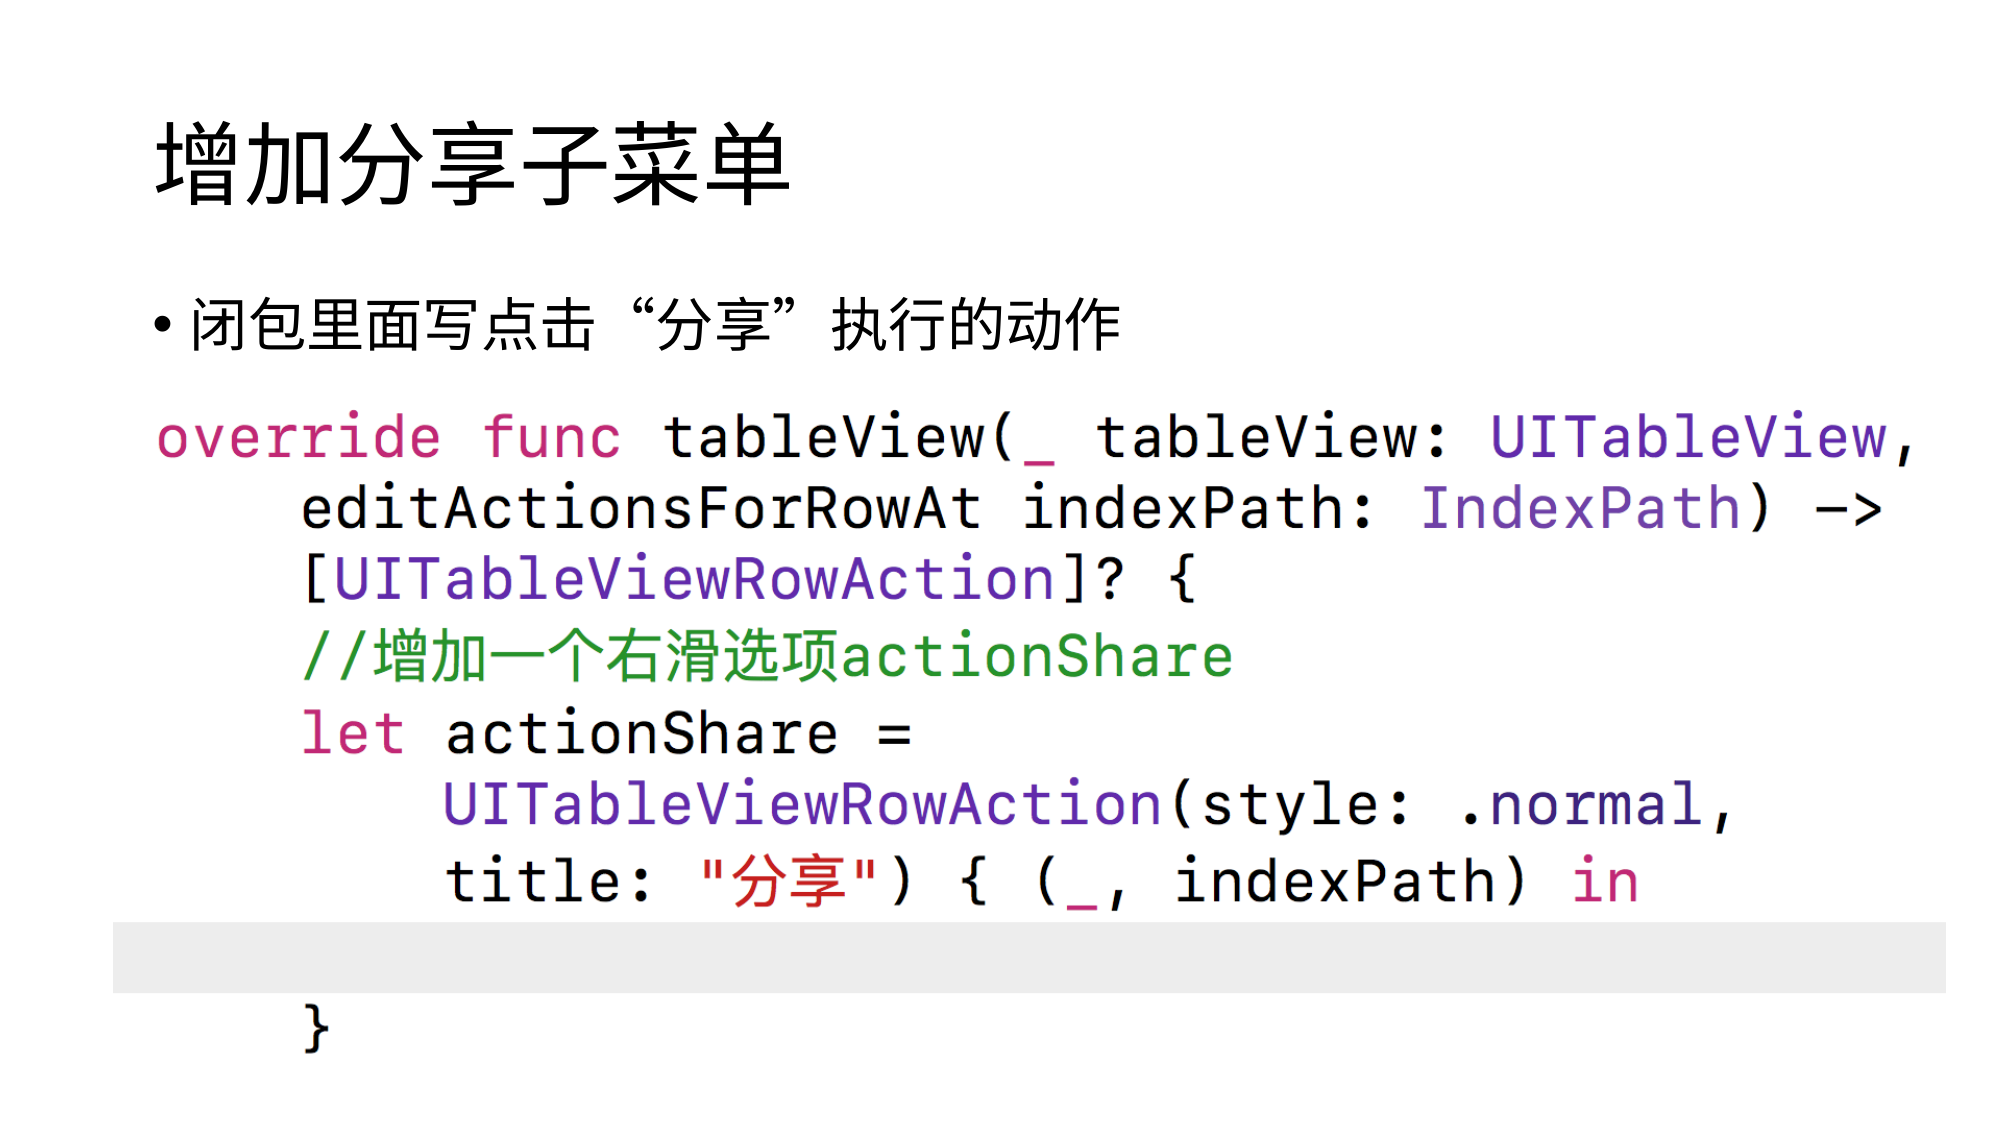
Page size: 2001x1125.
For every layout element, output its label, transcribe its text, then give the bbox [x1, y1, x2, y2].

picture [113, 382, 1946, 1087]
list 闭包里面写点击“分享”执行的动作 [137, 288, 2000, 372]
title 增加分享子菜单 [137, 59, 1863, 278]
